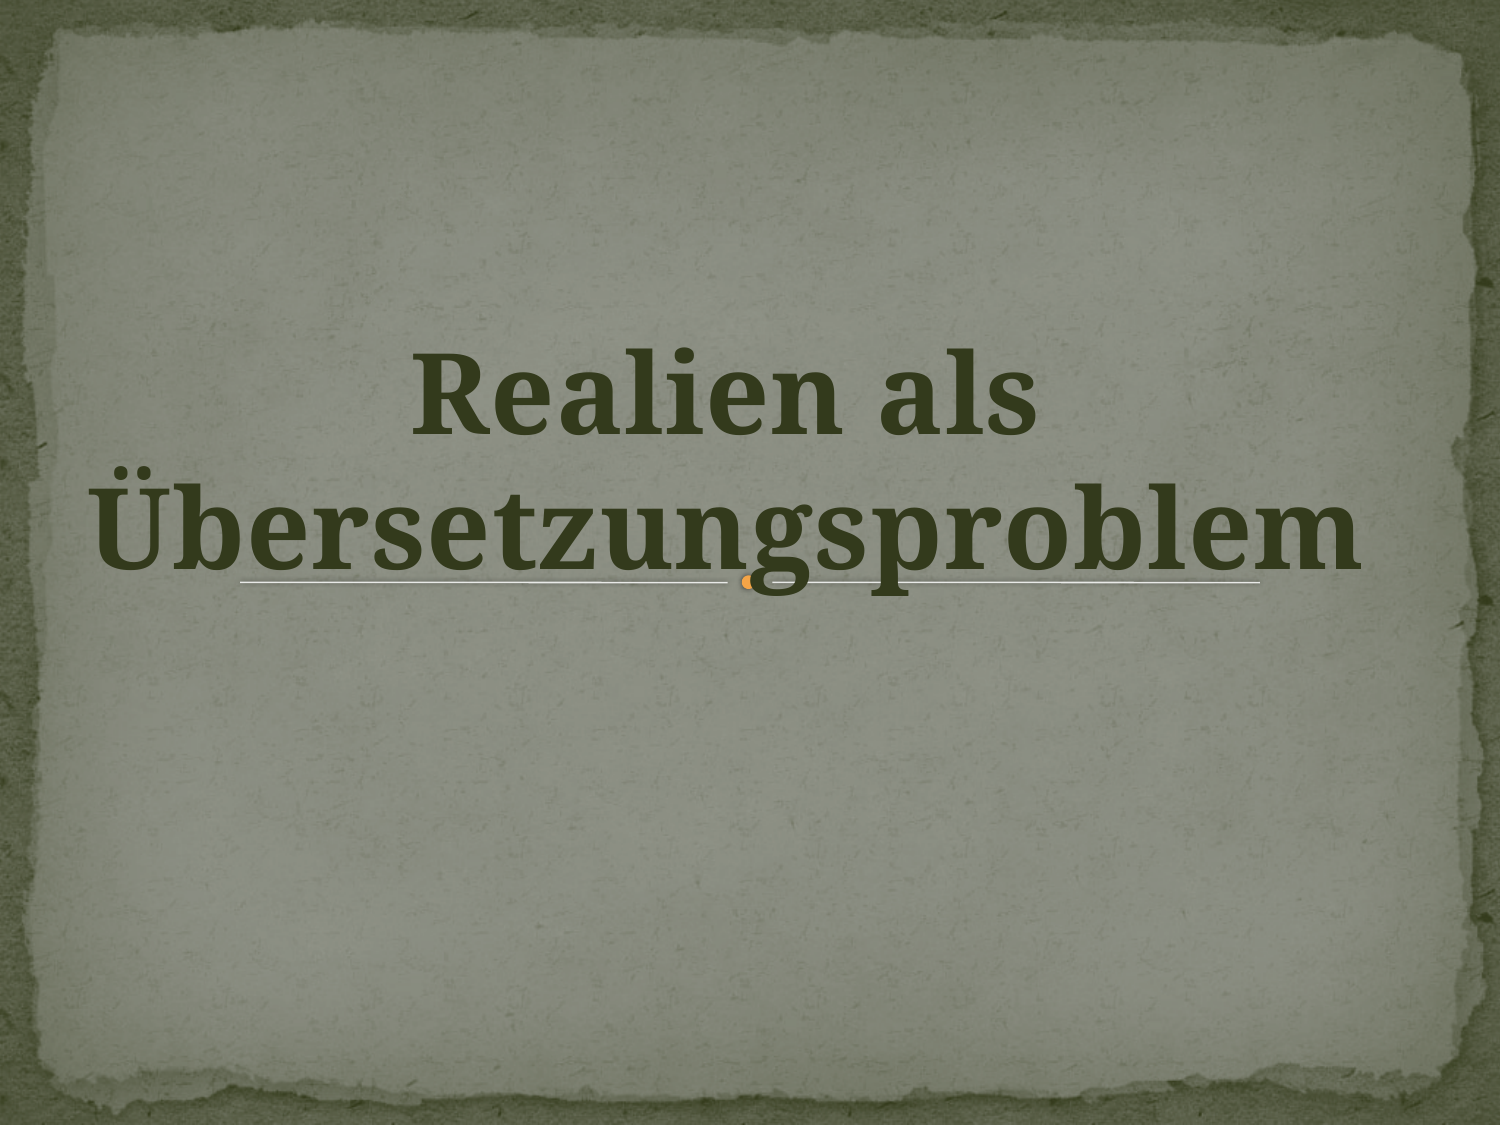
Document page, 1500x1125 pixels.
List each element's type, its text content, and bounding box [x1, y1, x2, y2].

text_box Realien als Übersetzungsproblem [10, 314, 1444, 600]
